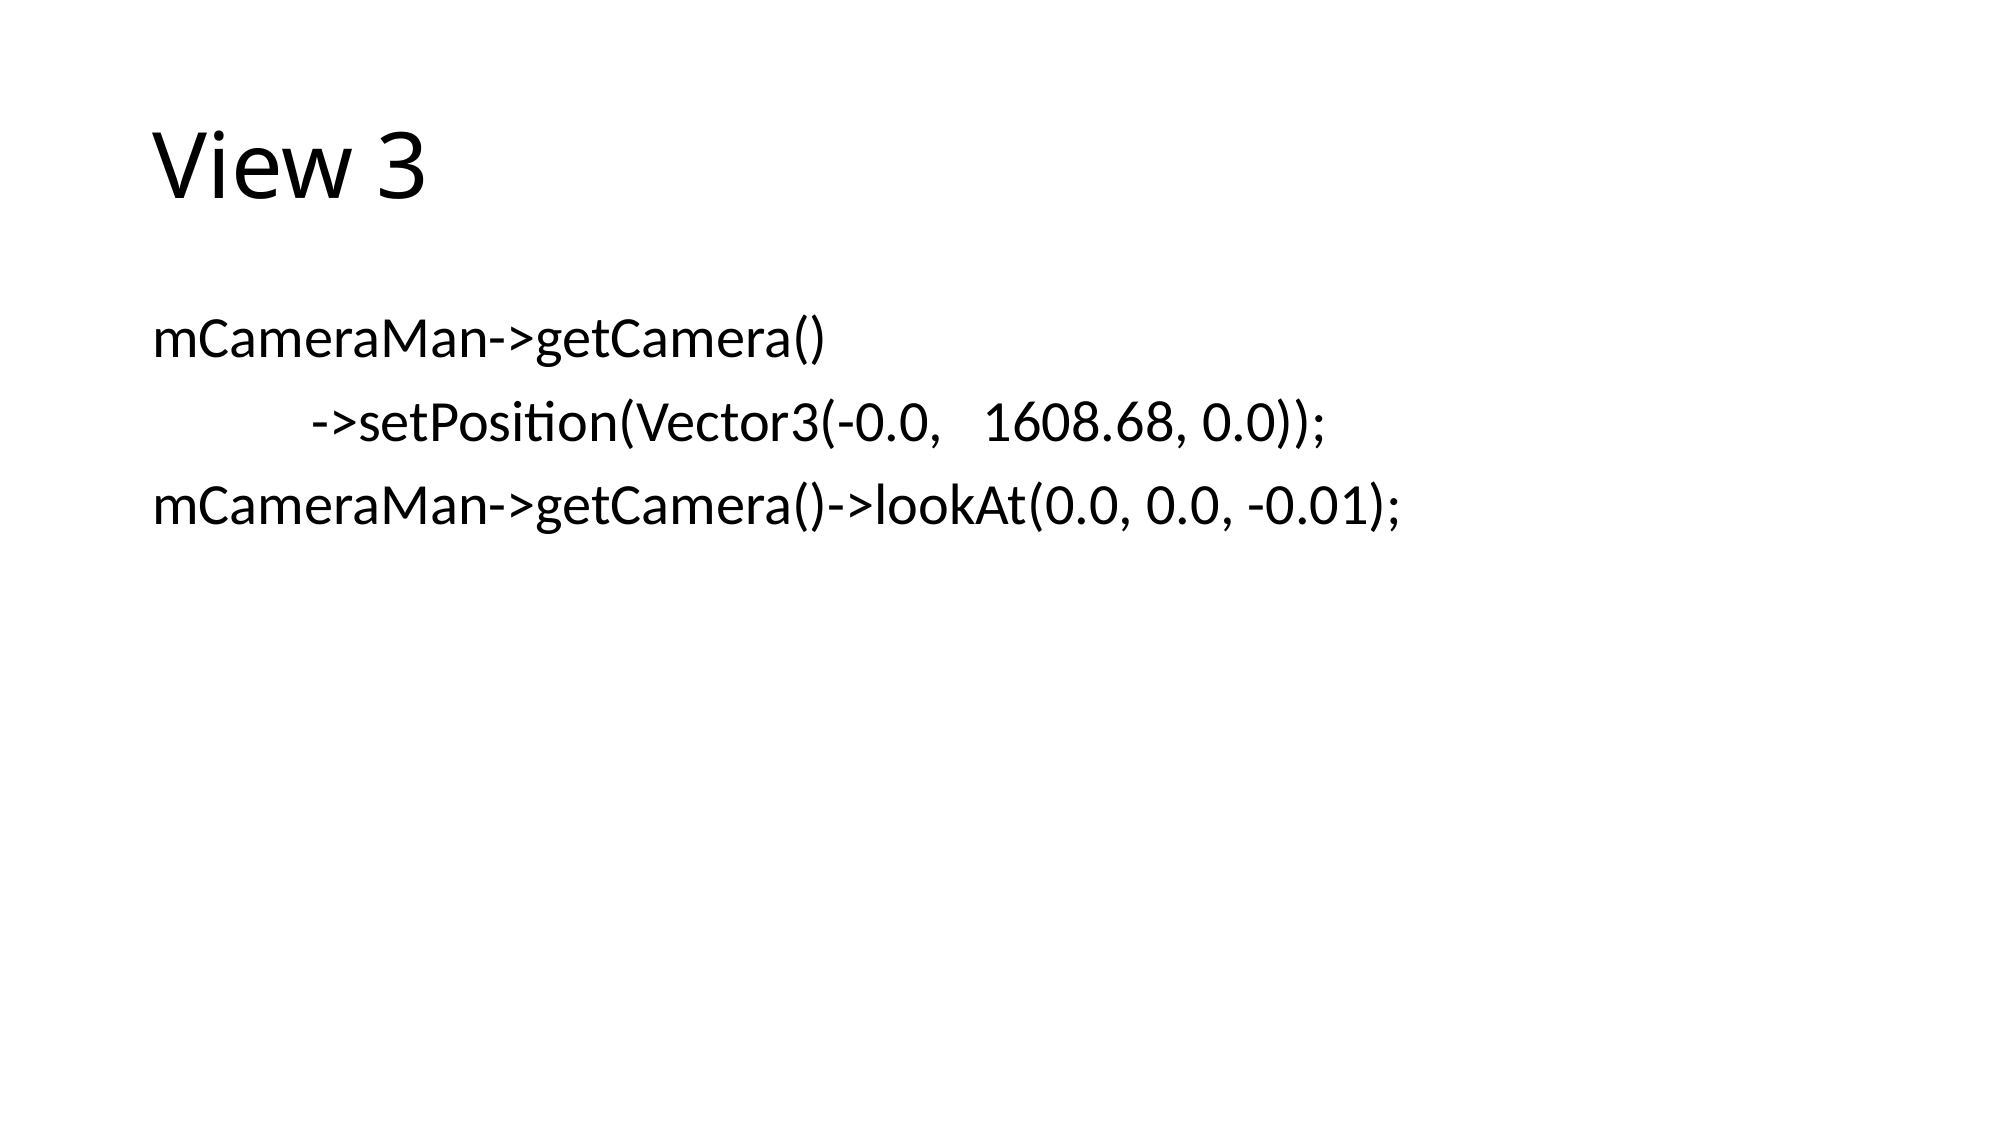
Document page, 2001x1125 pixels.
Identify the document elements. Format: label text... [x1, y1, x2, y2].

title View 3 [137, 59, 1863, 278]
list mCameraMan->getCamera() ->setPosition(Vector3(-0.0, 1608.68, 0.0)); mCameraMan->getCamera()->lookAt(0.0, 0.0, -0.01); [137, 299, 1863, 1014]
